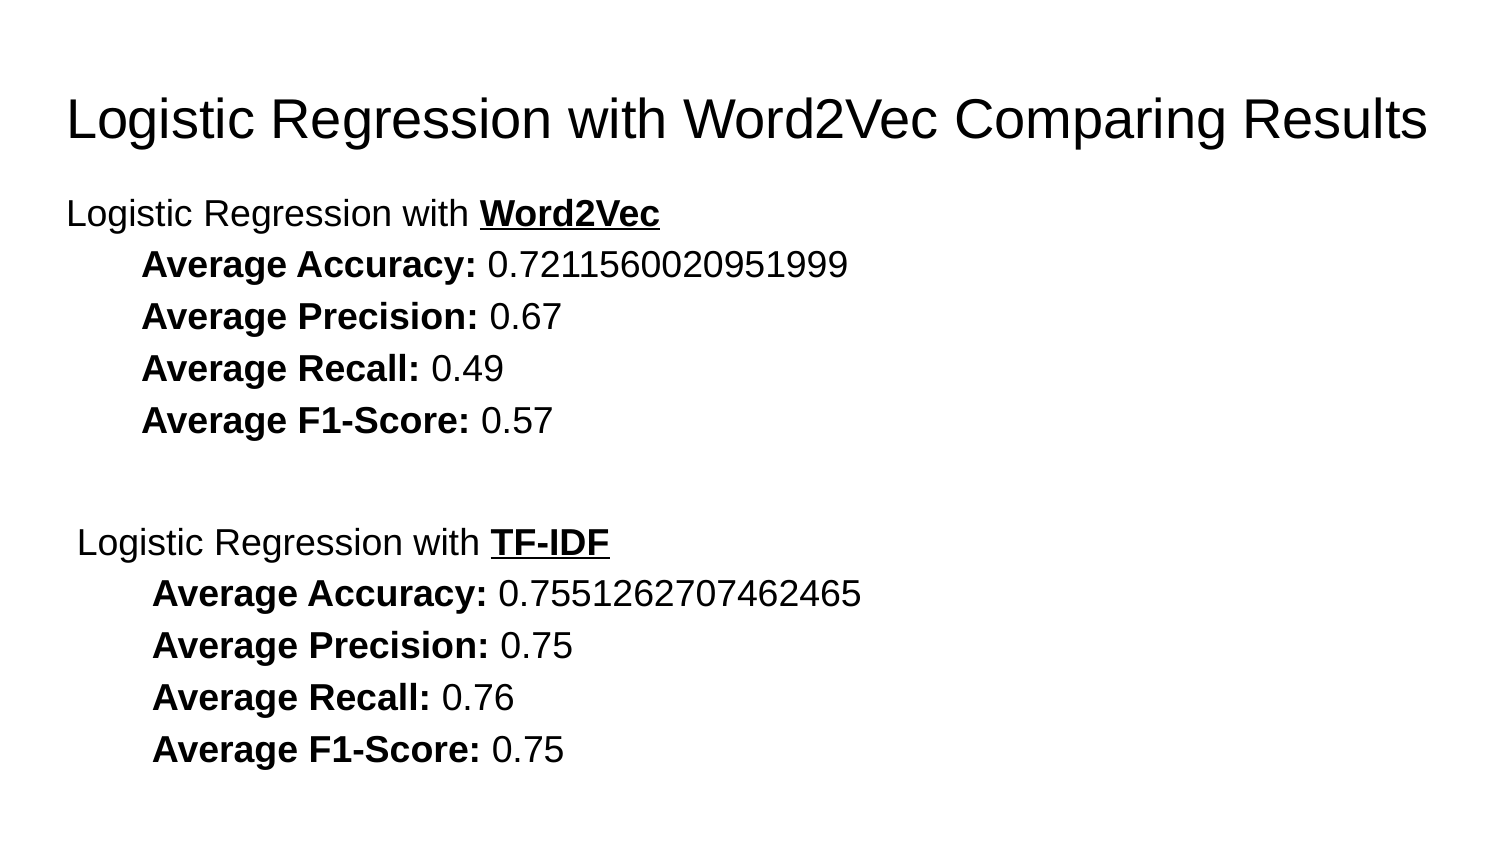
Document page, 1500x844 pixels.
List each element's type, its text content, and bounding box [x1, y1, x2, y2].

list Logistic Regression with Word2Vec Average Accuracy: 0.7211560020951999 Average Precision: 0.67 Average Recall: 0.49 Average F1-Score: 0.57 [51, 166, 1012, 455]
text_box Logistic Regression with TF-IDF Average Accuracy: 0.7551262707462465 Average Precision: 0.75 Average Recall: 0.76 Average F1-Score: 0.75 [61, 495, 1001, 785]
title Logistic Regression with Word2Vec Comparing Results [51, 72, 1449, 167]
